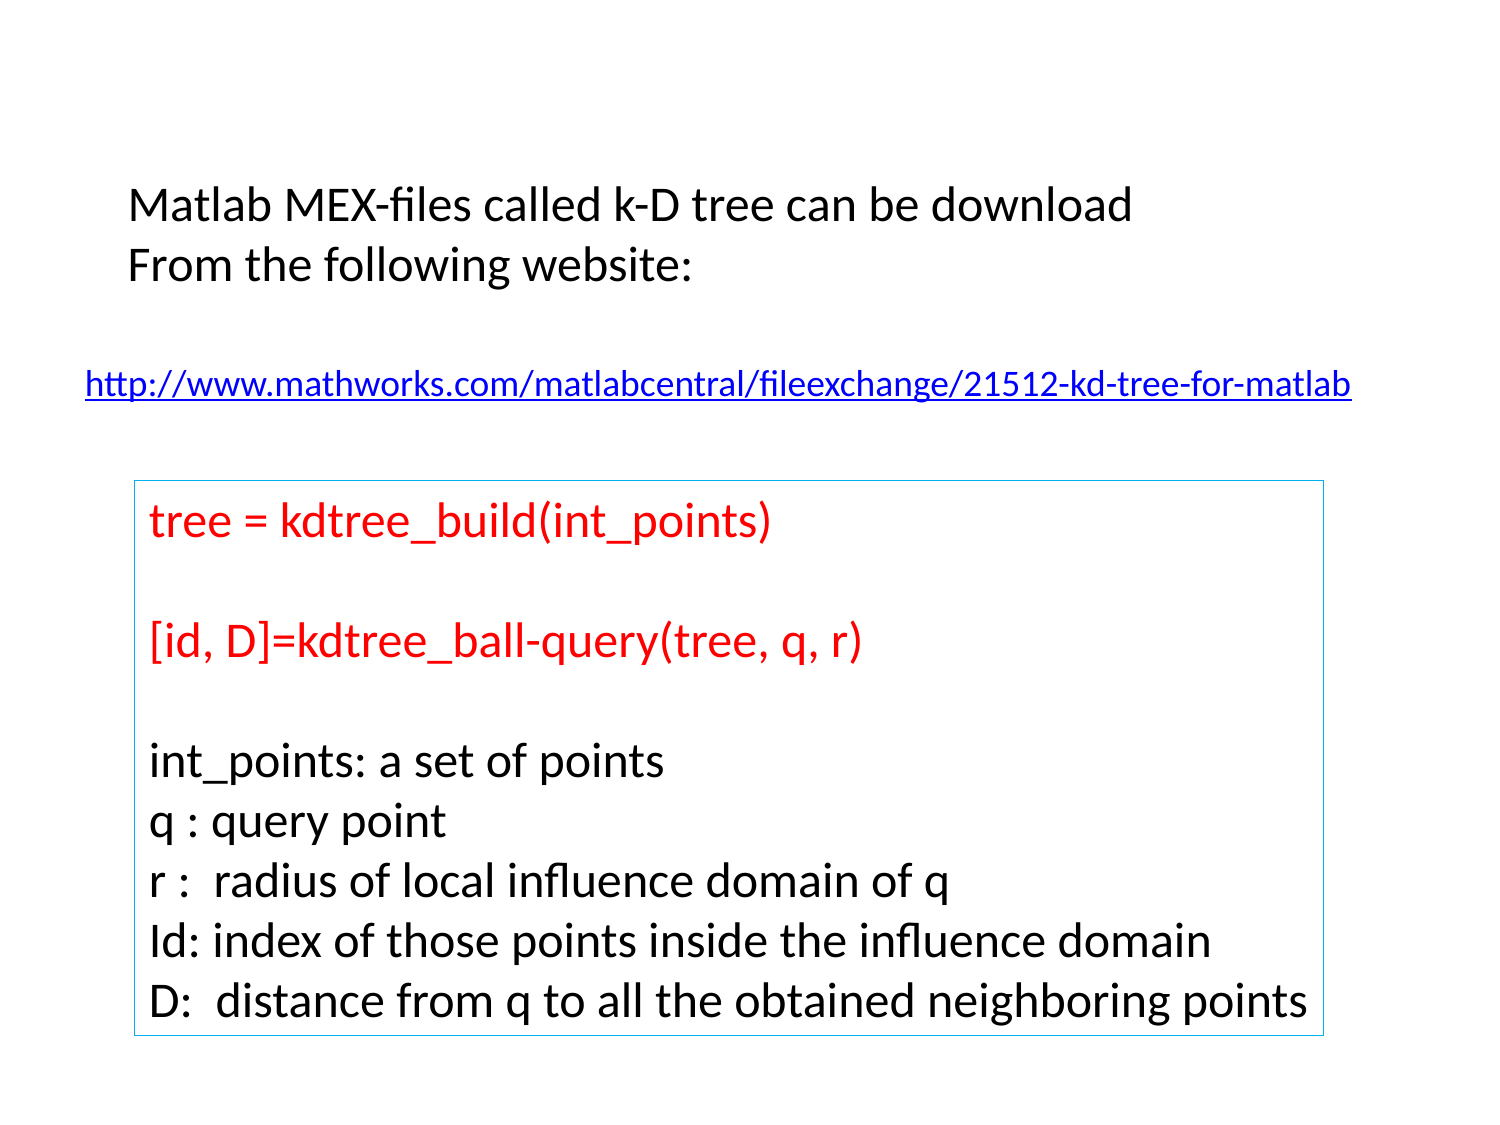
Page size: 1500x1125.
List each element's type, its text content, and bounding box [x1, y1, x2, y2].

text_box tree = kdtree_build(int_points) [id, D]=kdtree_ball-query(tree, q, r) int_points: a set of points q : query point r : radius of local influence domain of q Id: index of those points inside the influence domain D: distance from q to all the obtained neighboring points [134, 480, 1324, 1036]
text_box Matlab MEX-files called k-D tree can be download From the following website: [112, 163, 1149, 299]
text_box http://www.mathworks.com/matlabcentral/fileexchange/21512-kd-tree-for-matlab [70, 351, 1442, 412]
